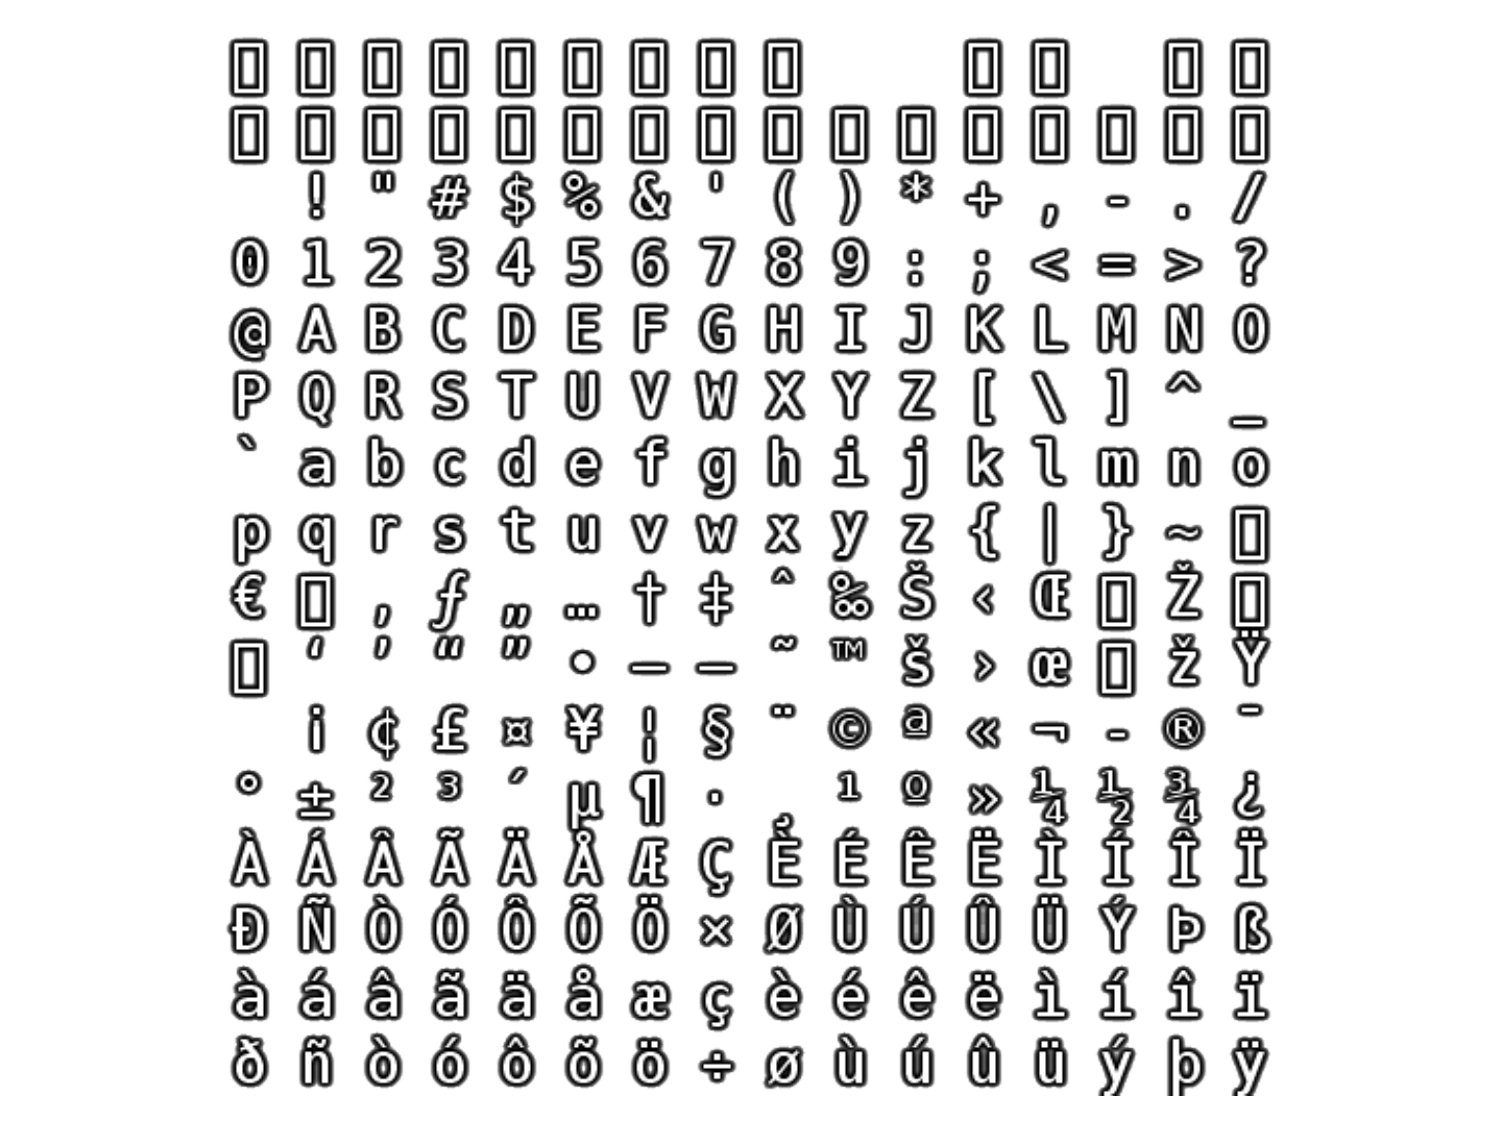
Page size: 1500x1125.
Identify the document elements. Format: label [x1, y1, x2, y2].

picture [216, 28, 1284, 1096]
